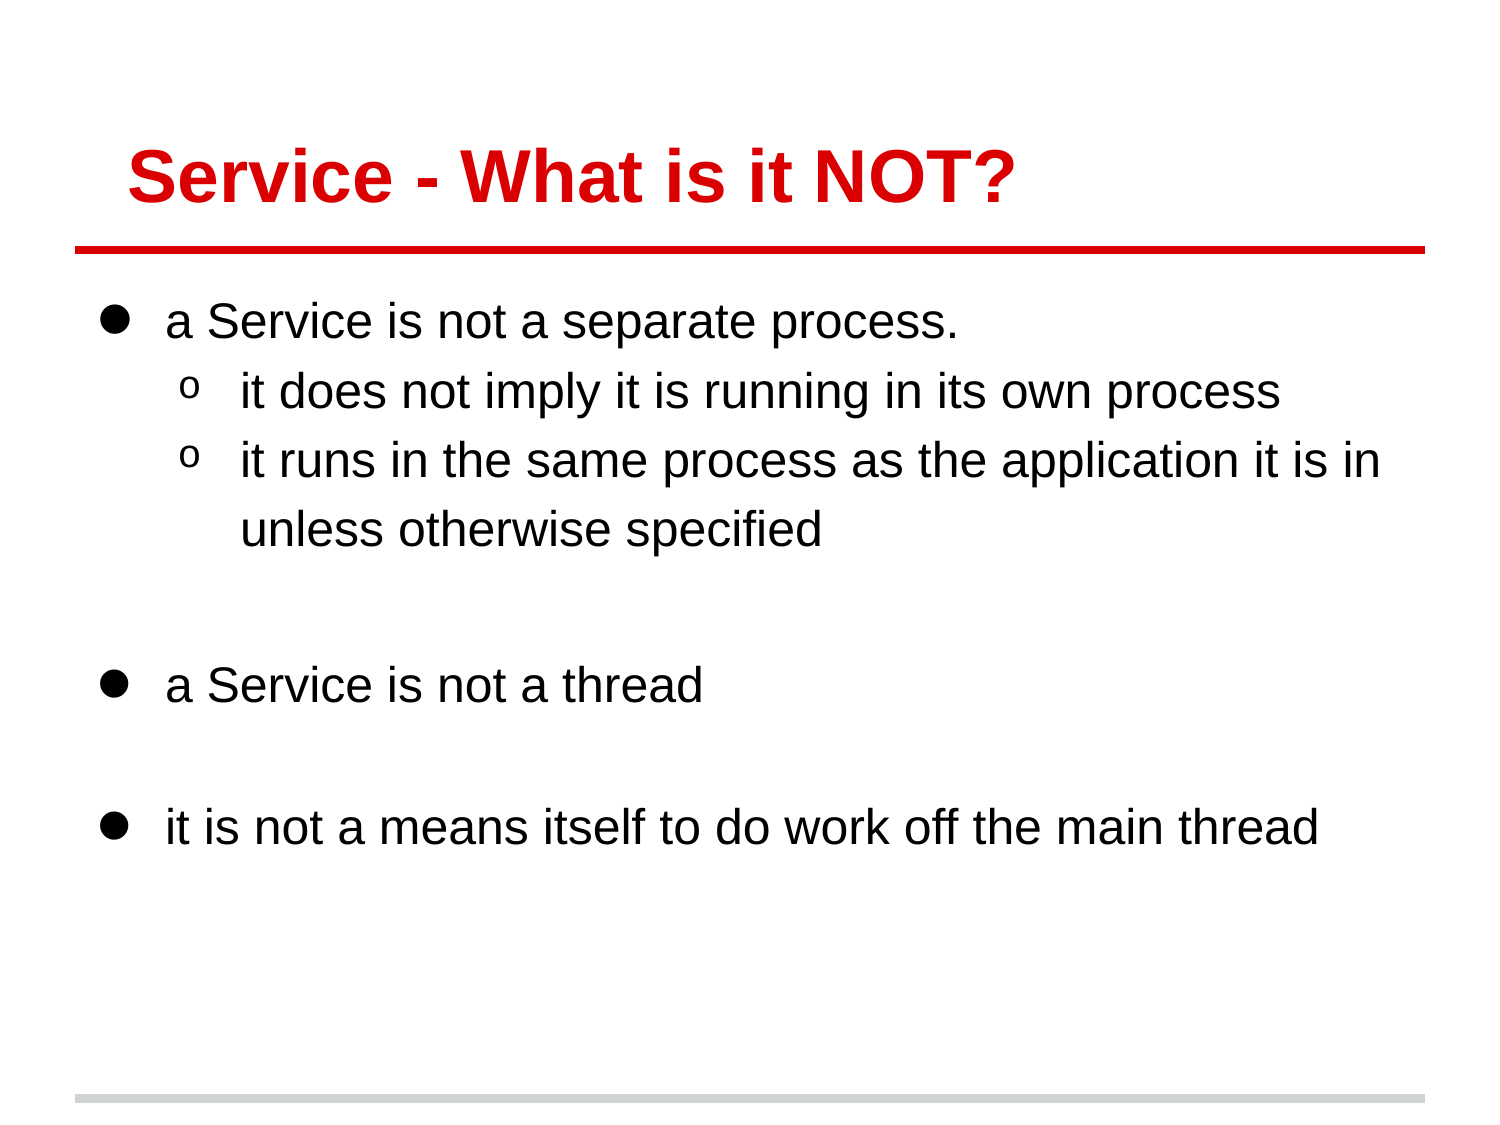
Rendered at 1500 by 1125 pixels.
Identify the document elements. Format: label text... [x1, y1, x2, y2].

title Service - What is it NOT? [75, 45, 1425, 233]
list a Service is not a separate process. it does not imply it is running in its own process it runs in the same process as the application it is in unless otherwise specified a Service is not a thread it is not a means itself to do work off the main thread [75, 262, 1425, 1078]
